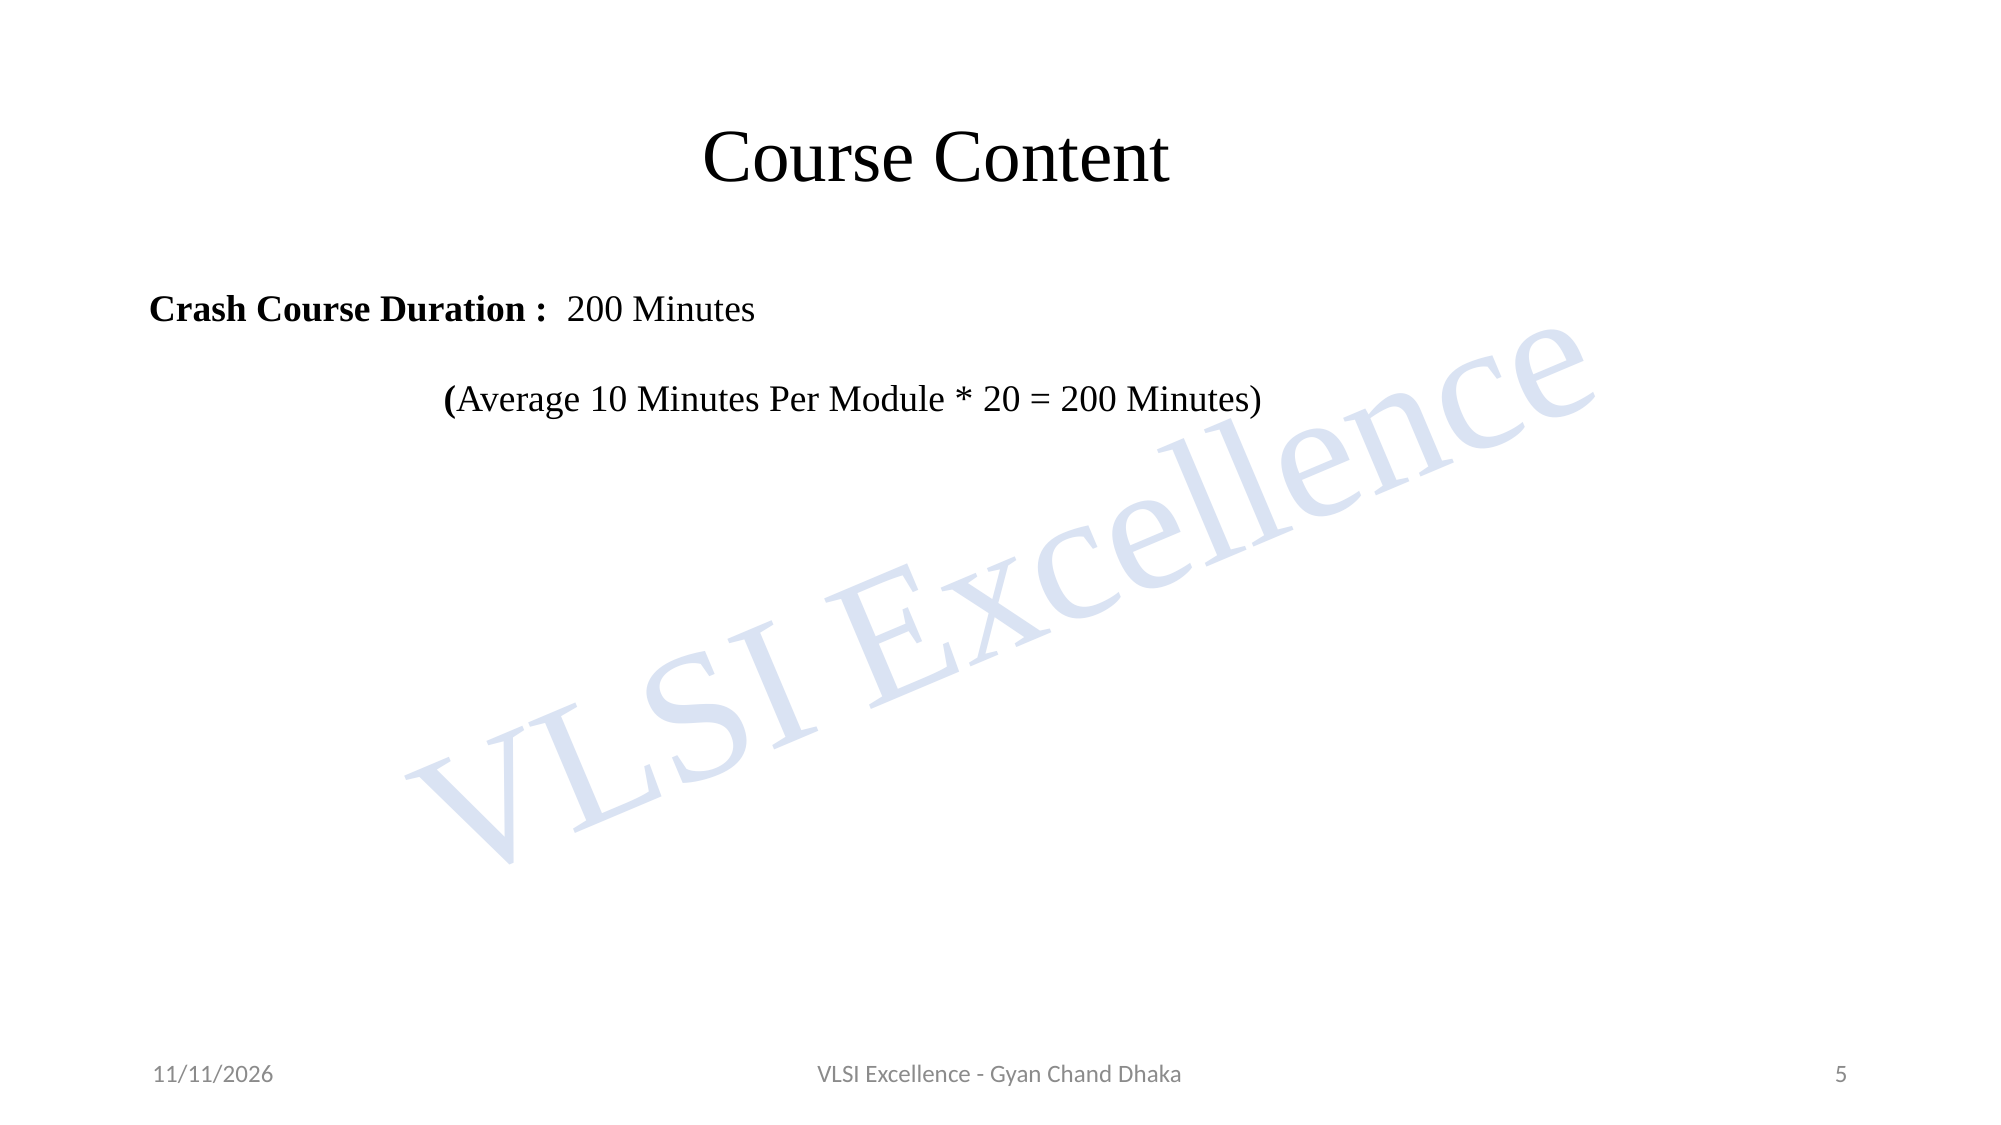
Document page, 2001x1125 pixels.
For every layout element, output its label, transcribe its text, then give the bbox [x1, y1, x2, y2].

text_box Crash Course Duration : 200 Minutes (Average 10 Minutes Per Module * 20 = 200 Minutes) [134, 276, 1972, 516]
footer VLSI Excellence - Gyan Chand Dhaka [662, 1042, 1338, 1103]
slide_number 5 [1412, 1042, 1863, 1103]
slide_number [137, 1042, 588, 1103]
title Course Content [186, 86, 1687, 206]
